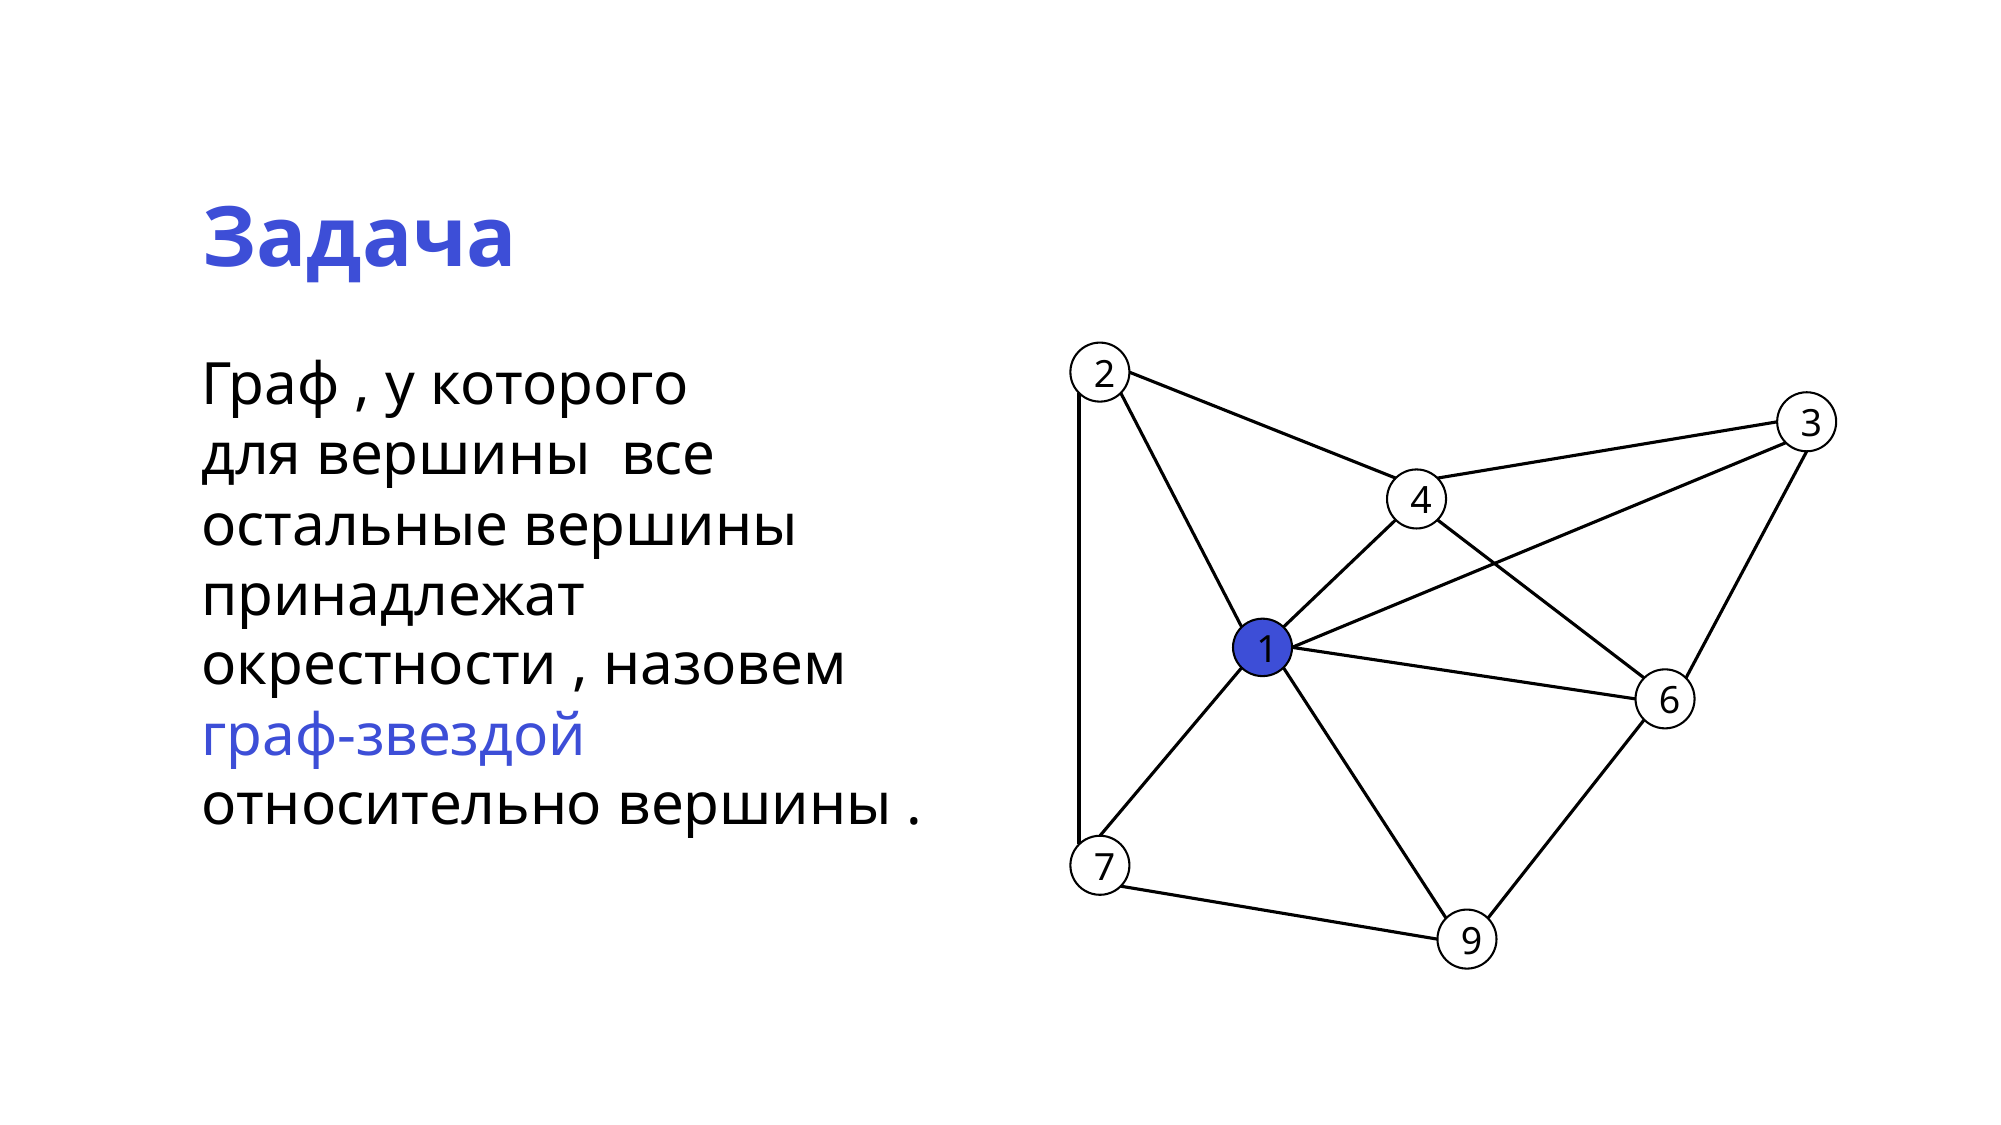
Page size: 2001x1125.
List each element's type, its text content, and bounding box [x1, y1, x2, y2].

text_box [1292, 647, 1636, 699]
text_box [1120, 393, 1242, 628]
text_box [1129, 372, 1396, 479]
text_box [1099, 667, 1242, 836]
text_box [1487, 719, 1645, 919]
text_box Задача [187, 187, 1816, 307]
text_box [1120, 886, 1438, 940]
text_box 6 [1634, 668, 1696, 730]
text_box 9 [1436, 908, 1498, 970]
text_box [1283, 667, 1447, 919]
text_box 3 [1776, 391, 1838, 453]
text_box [1437, 421, 1778, 442]
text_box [1685, 451, 1807, 678]
text_box 7 [1069, 834, 1131, 896]
text_box 1 [1231, 617, 1292, 678]
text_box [1292, 442, 1786, 648]
text_box 2 [1069, 341, 1131, 403]
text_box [1283, 519, 1292, 628]
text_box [1636, 648, 1645, 678]
